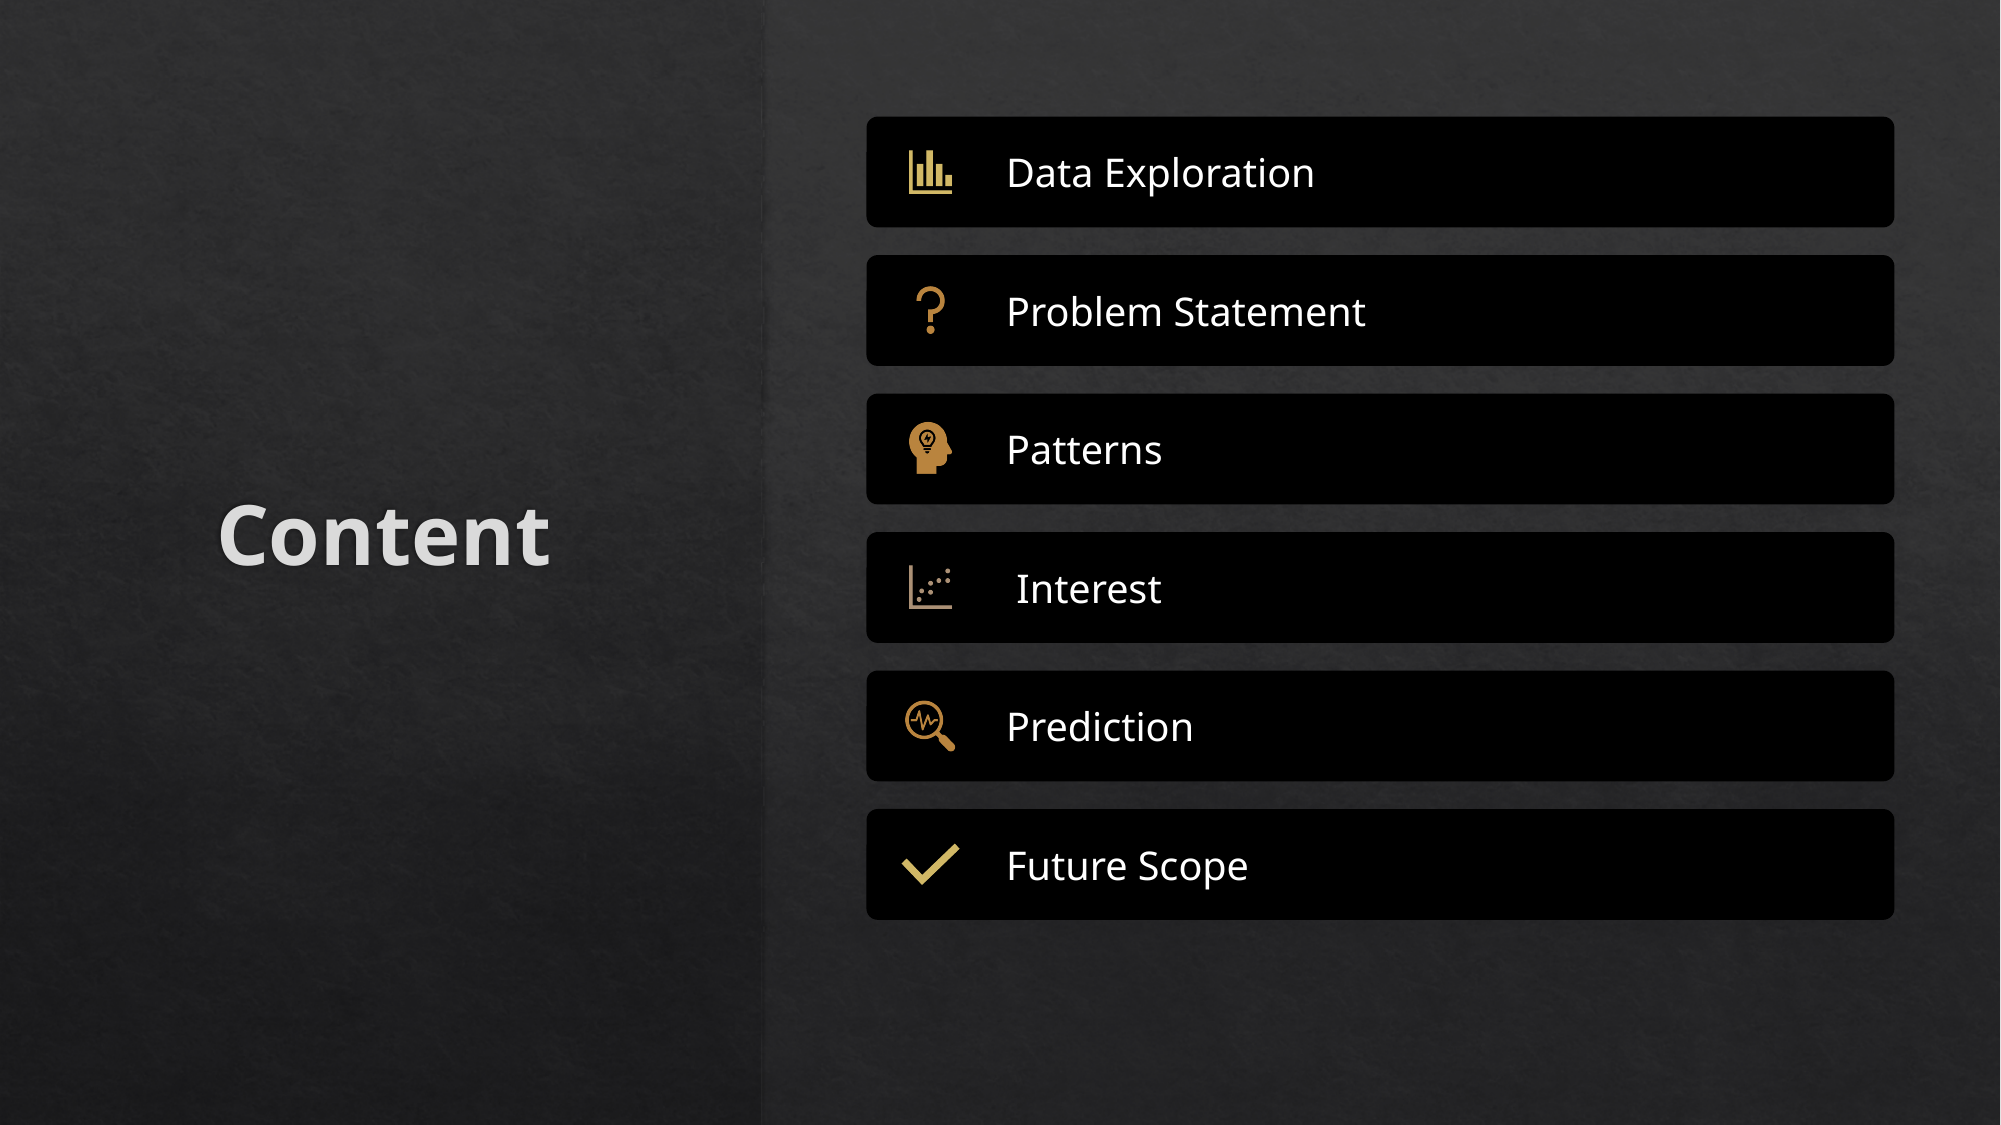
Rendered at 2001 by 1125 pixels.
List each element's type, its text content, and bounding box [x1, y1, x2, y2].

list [866, 116, 1895, 921]
picture [760, 0, 2000, 1125]
title Content [103, 99, 664, 966]
